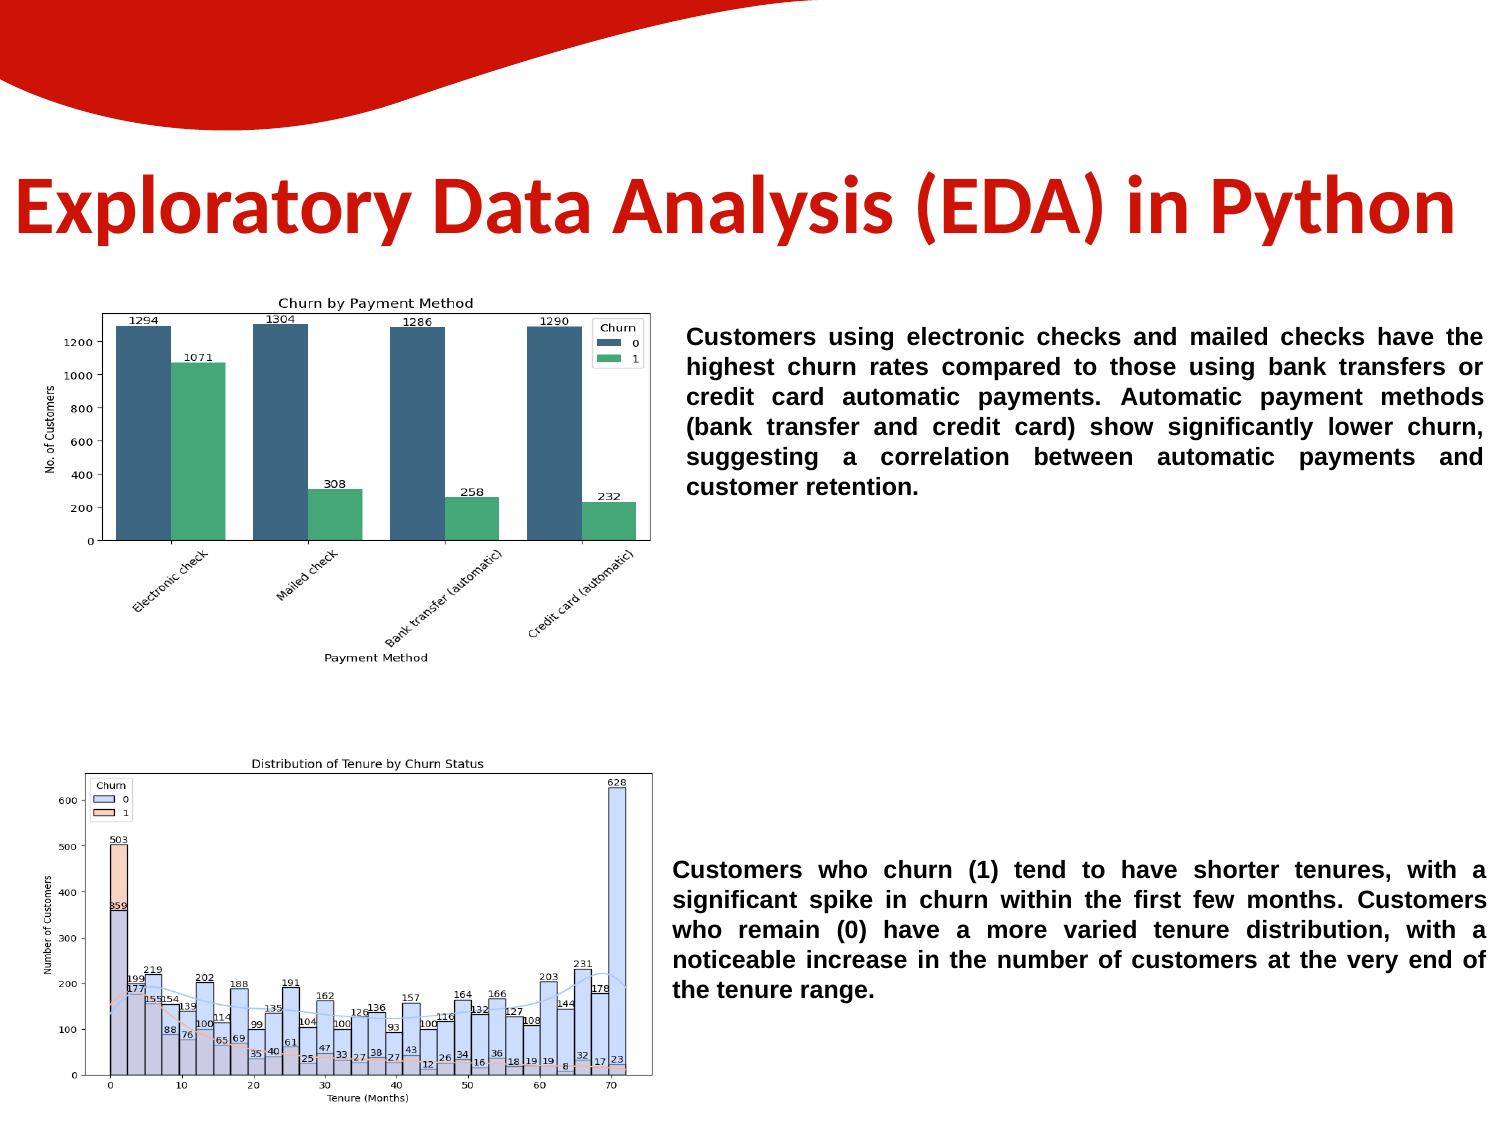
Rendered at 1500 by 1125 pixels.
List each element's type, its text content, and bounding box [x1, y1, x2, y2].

text_box Customers who churn (1) tend to have shorter tenures, with a significant spike in churn within the first few months. Customers who remain (0) have a more varied tenure distribution, with a noticeable increase in the number of customers at the very end of the tenure range. [658, 846, 1500, 1011]
text_box [0, 0, 818, 131]
picture [36, 290, 658, 670]
text_box Exploratory Data Analysis (EDA) in Python [0, 142, 1500, 258]
text_box Customers using electronic checks and mailed checks have the highest churn rates compared to those using bank transfers or credit card automatic payments. Automatic payment methods (bank transfer and credit card) show significantly lower churn, suggesting a correlation between automatic payments and customer retention. [671, 313, 1500, 508]
picture [36, 751, 658, 1109]
